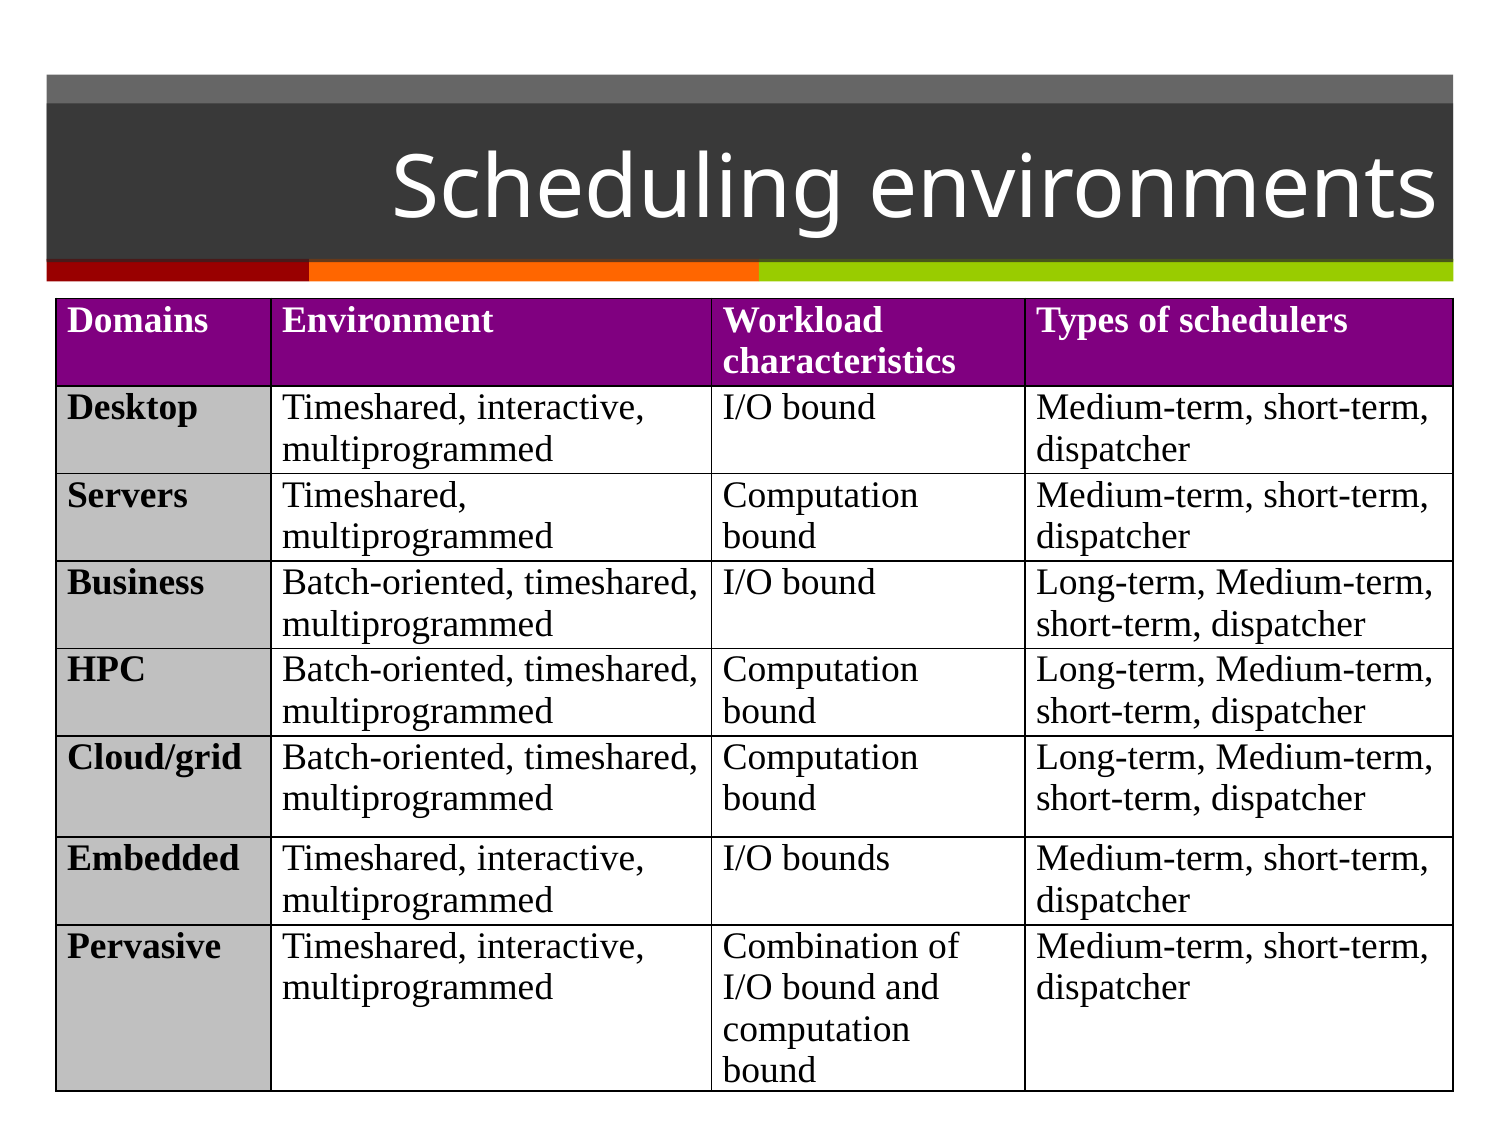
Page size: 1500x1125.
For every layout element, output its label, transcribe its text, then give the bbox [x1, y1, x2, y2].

table_cell Cloud/grid [57, 737, 270, 836]
table_cell Timeshared, interactive, multiprogrammed [272, 387, 711, 473]
table_cell Long-term, Medium-term, short-term, dispatcher [1026, 737, 1452, 836]
table_cell Computation bound [712, 649, 1024, 735]
table_cell Medium-term, short-term, dispatcher [1026, 838, 1452, 924]
table_header Types of schedulers [1026, 299, 1452, 385]
table_cell Timeshared, multiprogrammed [272, 474, 711, 560]
table_cell HPC [57, 649, 270, 735]
table_cell Computation bound [712, 474, 1024, 560]
table_cell I/O bounds [712, 838, 1024, 924]
title Scheduling environments [46, 103, 1454, 263]
table_cell Long-term, Medium-term, short-term, dispatcher [1026, 562, 1452, 648]
table_cell Batch-oriented, timeshared, multiprogrammed [272, 649, 711, 735]
table_cell Batch-oriented, timeshared, multiprogrammed [272, 737, 711, 836]
table_cell Computation bound [712, 737, 1024, 836]
table_cell Batch-oriented, timeshared, multiprogrammed [272, 562, 711, 648]
table_cell I/O bound [712, 562, 1024, 648]
table_cell Medium-term, short-term, dispatcher [1026, 387, 1452, 473]
table_cell Timeshared, interactive, multiprogrammed [272, 926, 711, 1090]
table_header Domains [57, 299, 270, 385]
table_cell Medium-term, short-term, dispatcher [1026, 474, 1452, 560]
table_cell Timeshared, interactive, multiprogrammed [272, 838, 711, 924]
table_cell Business [57, 562, 270, 648]
table_cell Long-term, Medium-term, short-term, dispatcher [1026, 649, 1452, 735]
table_cell I/O bound [712, 387, 1024, 473]
table_cell Embedded [57, 838, 270, 924]
table_cell Desktop [57, 387, 270, 473]
table_cell Combination of I/O bound and computation bound [712, 926, 1024, 1090]
table_cell Pervasive [57, 926, 270, 1090]
table_header Environment [272, 299, 711, 385]
table_cell Servers [57, 474, 270, 560]
table_cell Medium-term, short-term, dispatcher [1026, 926, 1452, 1090]
table_header Workload characteristics [712, 299, 1024, 385]
